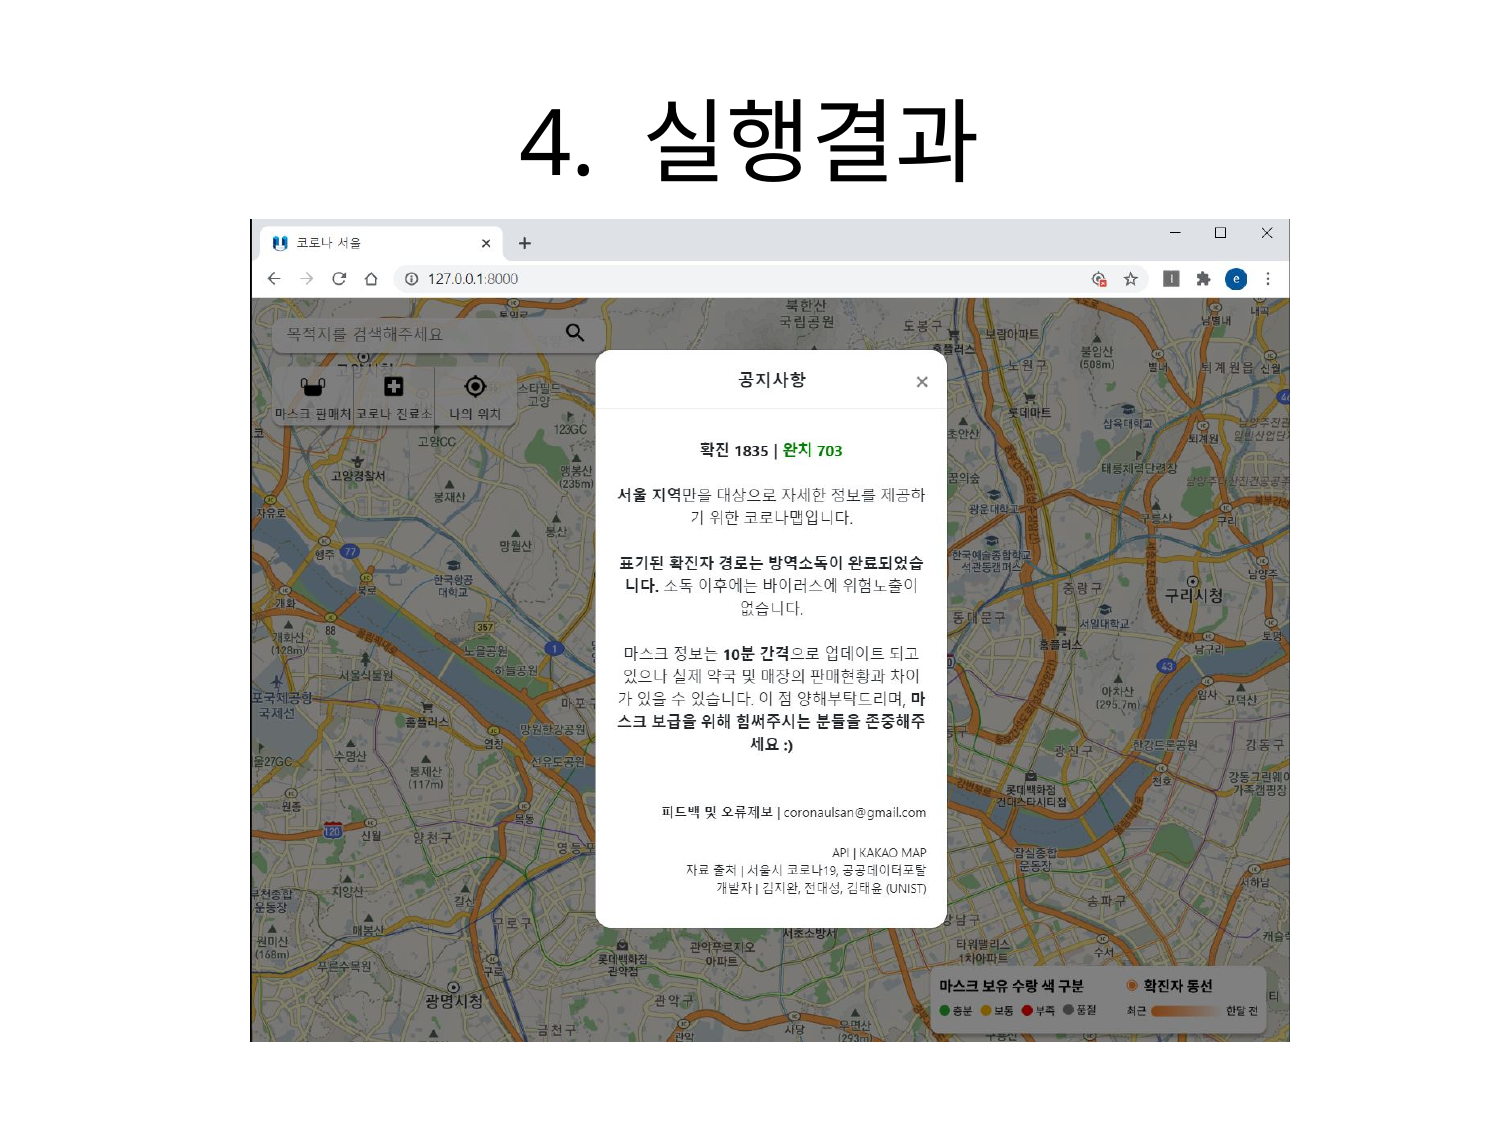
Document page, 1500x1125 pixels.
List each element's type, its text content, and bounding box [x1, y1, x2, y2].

title 4. 실행결과 [75, 45, 1425, 233]
picture [249, 219, 1290, 1043]
